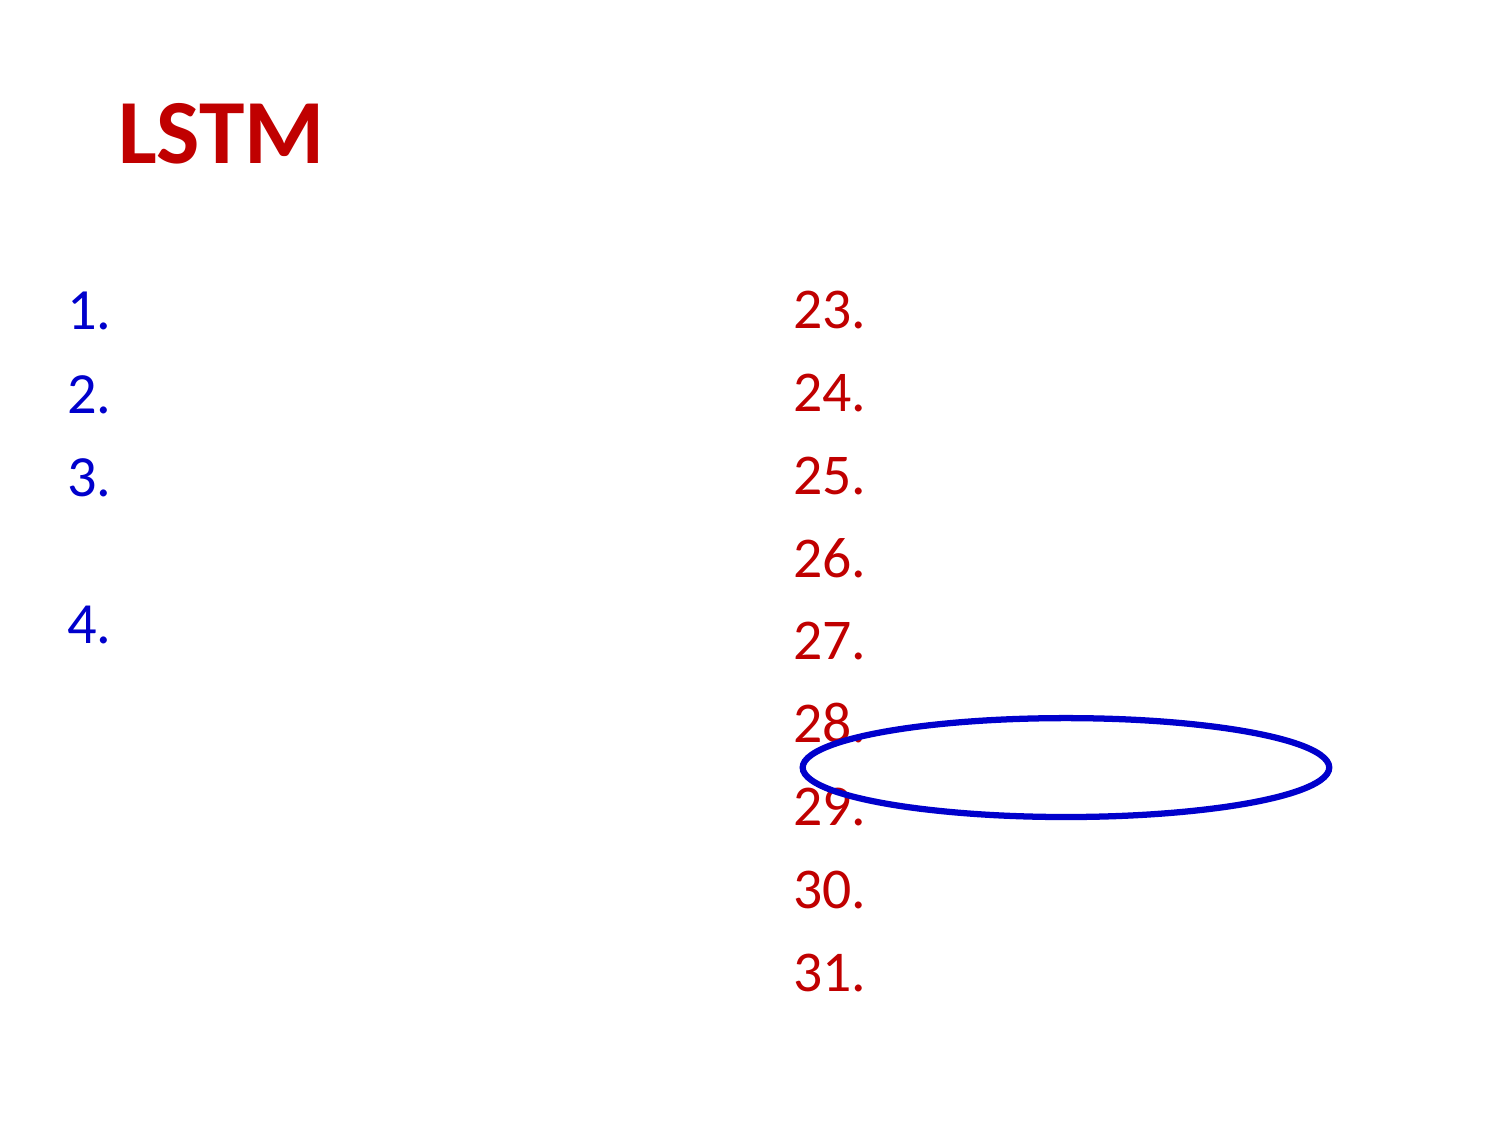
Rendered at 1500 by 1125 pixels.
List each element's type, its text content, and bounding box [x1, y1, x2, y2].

text_box [801, 717, 1331, 819]
title LSTM [103, 25, 1397, 243]
